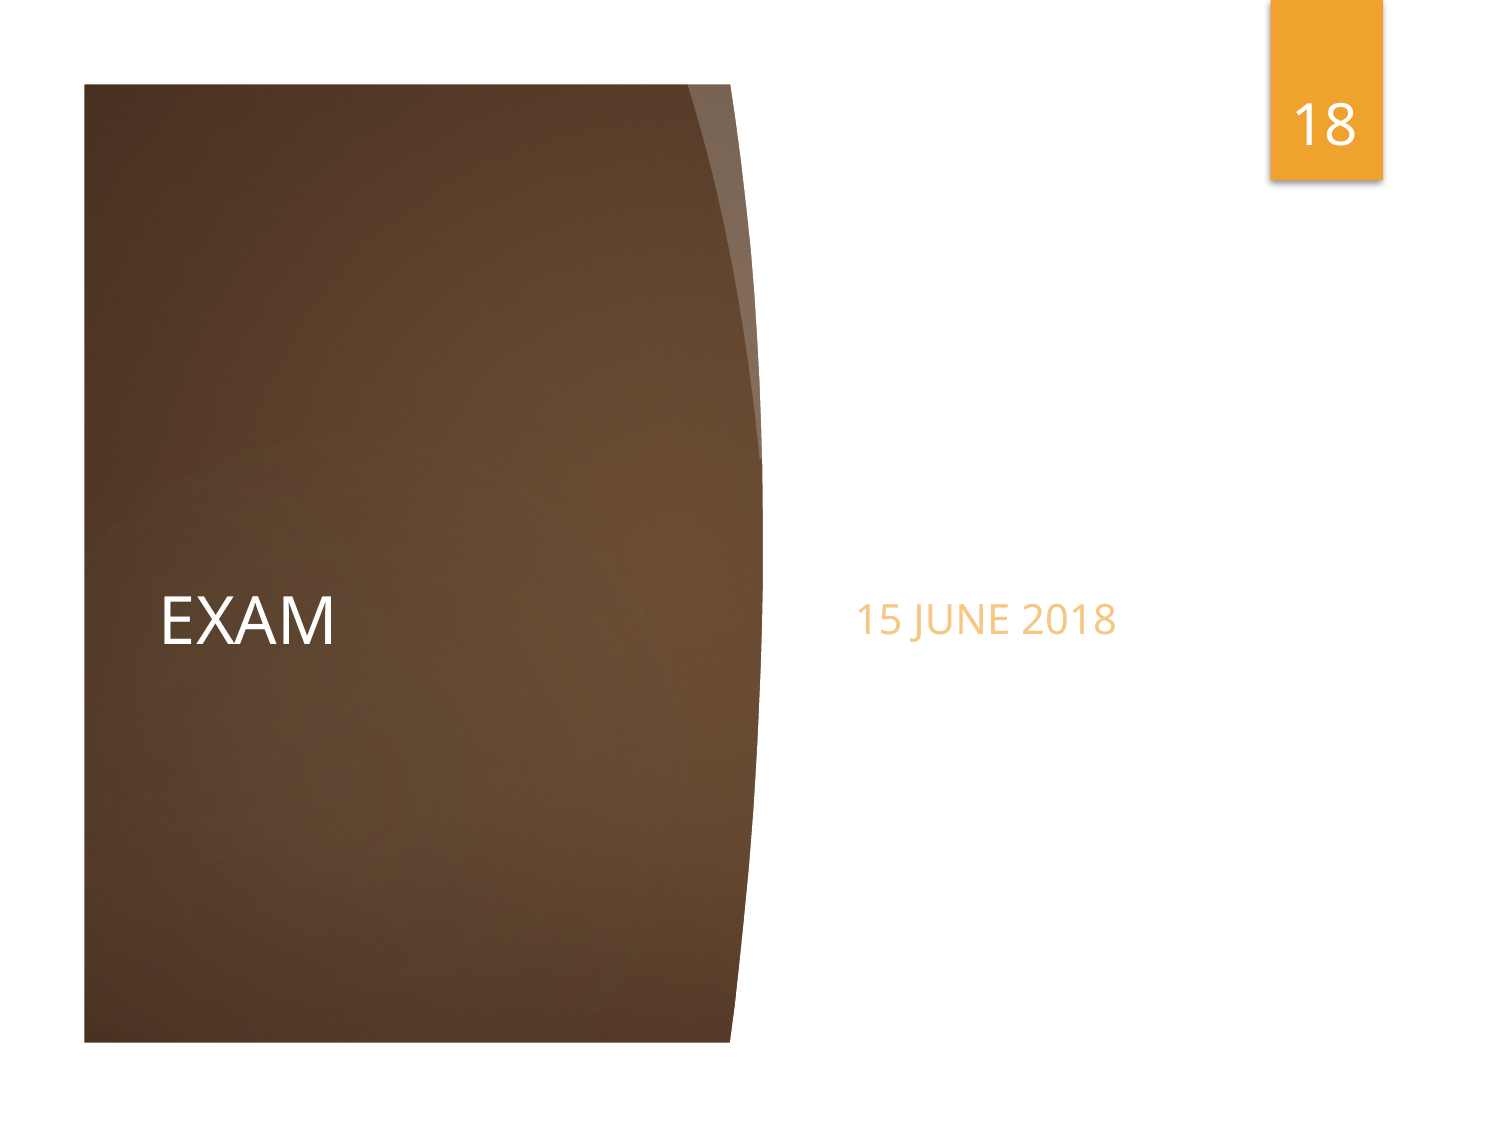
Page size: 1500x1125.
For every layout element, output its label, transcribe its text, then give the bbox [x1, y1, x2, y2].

slide_number 18 [1259, 48, 1390, 175]
title EXAM [143, 370, 651, 866]
list 15 June 2018 [839, 370, 1346, 866]
